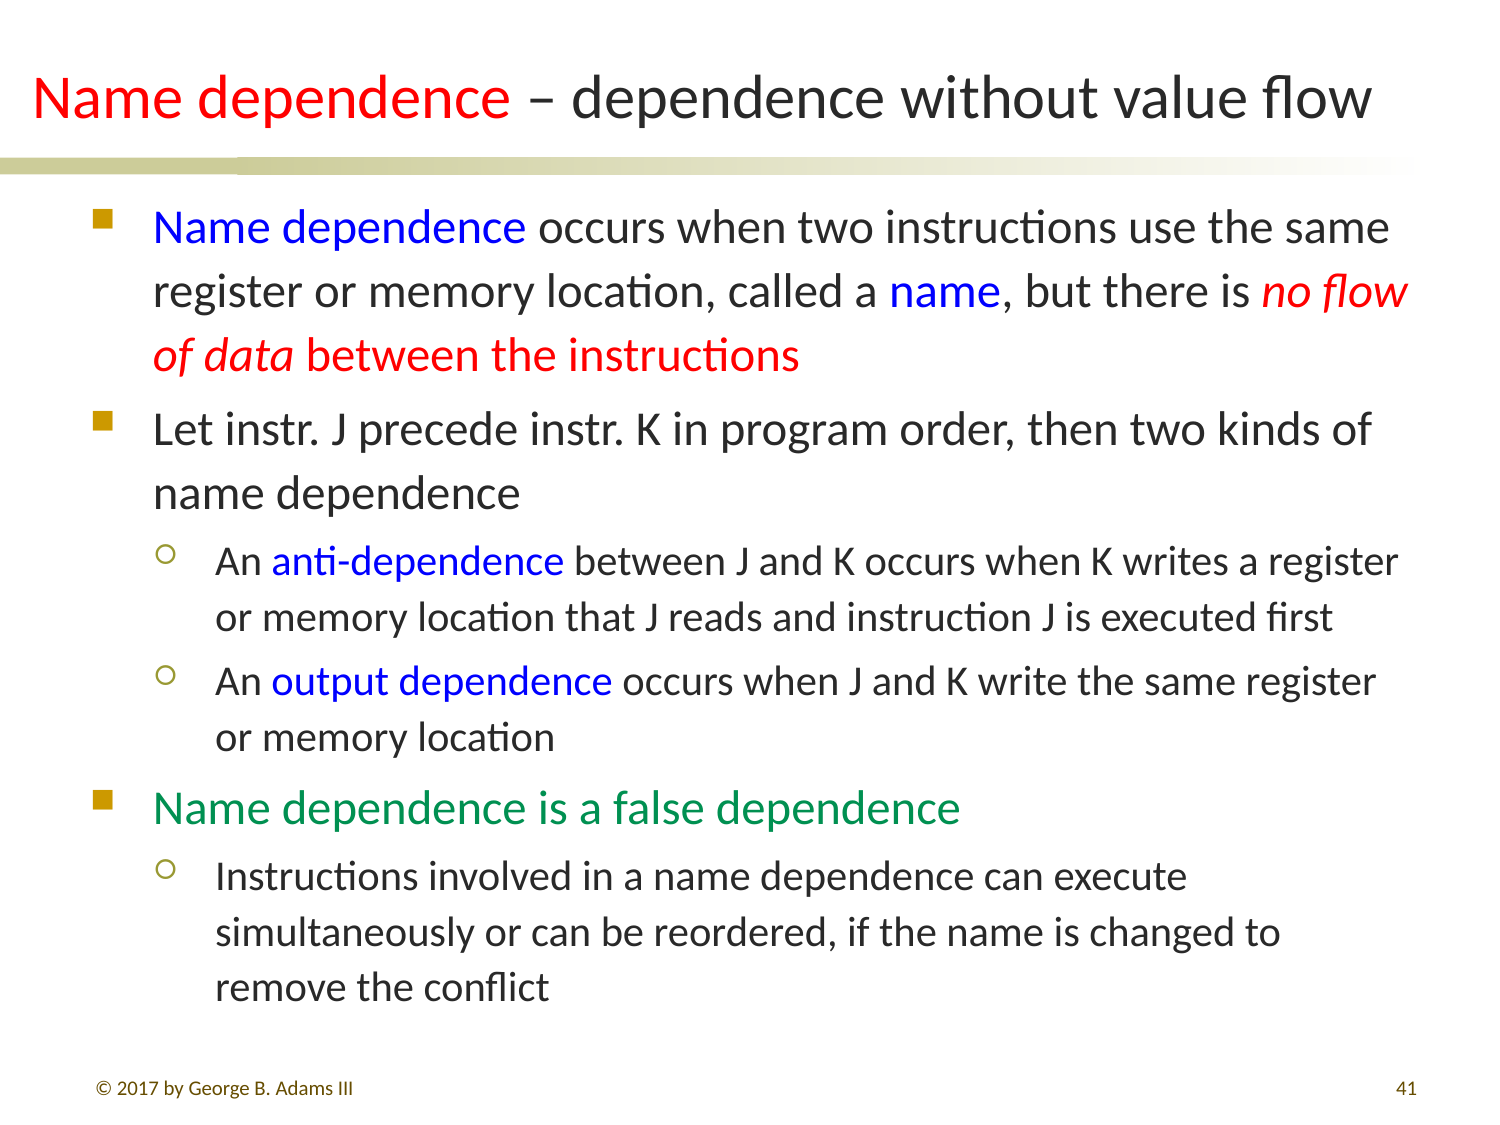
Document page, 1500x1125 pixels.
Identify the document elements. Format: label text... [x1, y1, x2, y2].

list Name dependence occurs when two instructions use the same register or memory location, called a name, but there is no flow of data between the instructions Let instr. J precede instr. K in program order, then two kinds of name dependence An anti-dependence between J and K occurs when K writes a register or memory location that J reads and instruction J is executed first An output dependence occurs when J and K write the same register or memory location Name dependence is a false dependence Instructions involved in a name dependence can execute simultaneously or can be reordered, if the name is changed to remove the conflict [75, 181, 1425, 1075]
title Name dependence – dependence without value flow [17, 15, 1486, 139]
slide_number 41 [1119, 1067, 1433, 1099]
slide_number © 2017 by George B. Adams III [79, 1067, 406, 1099]
